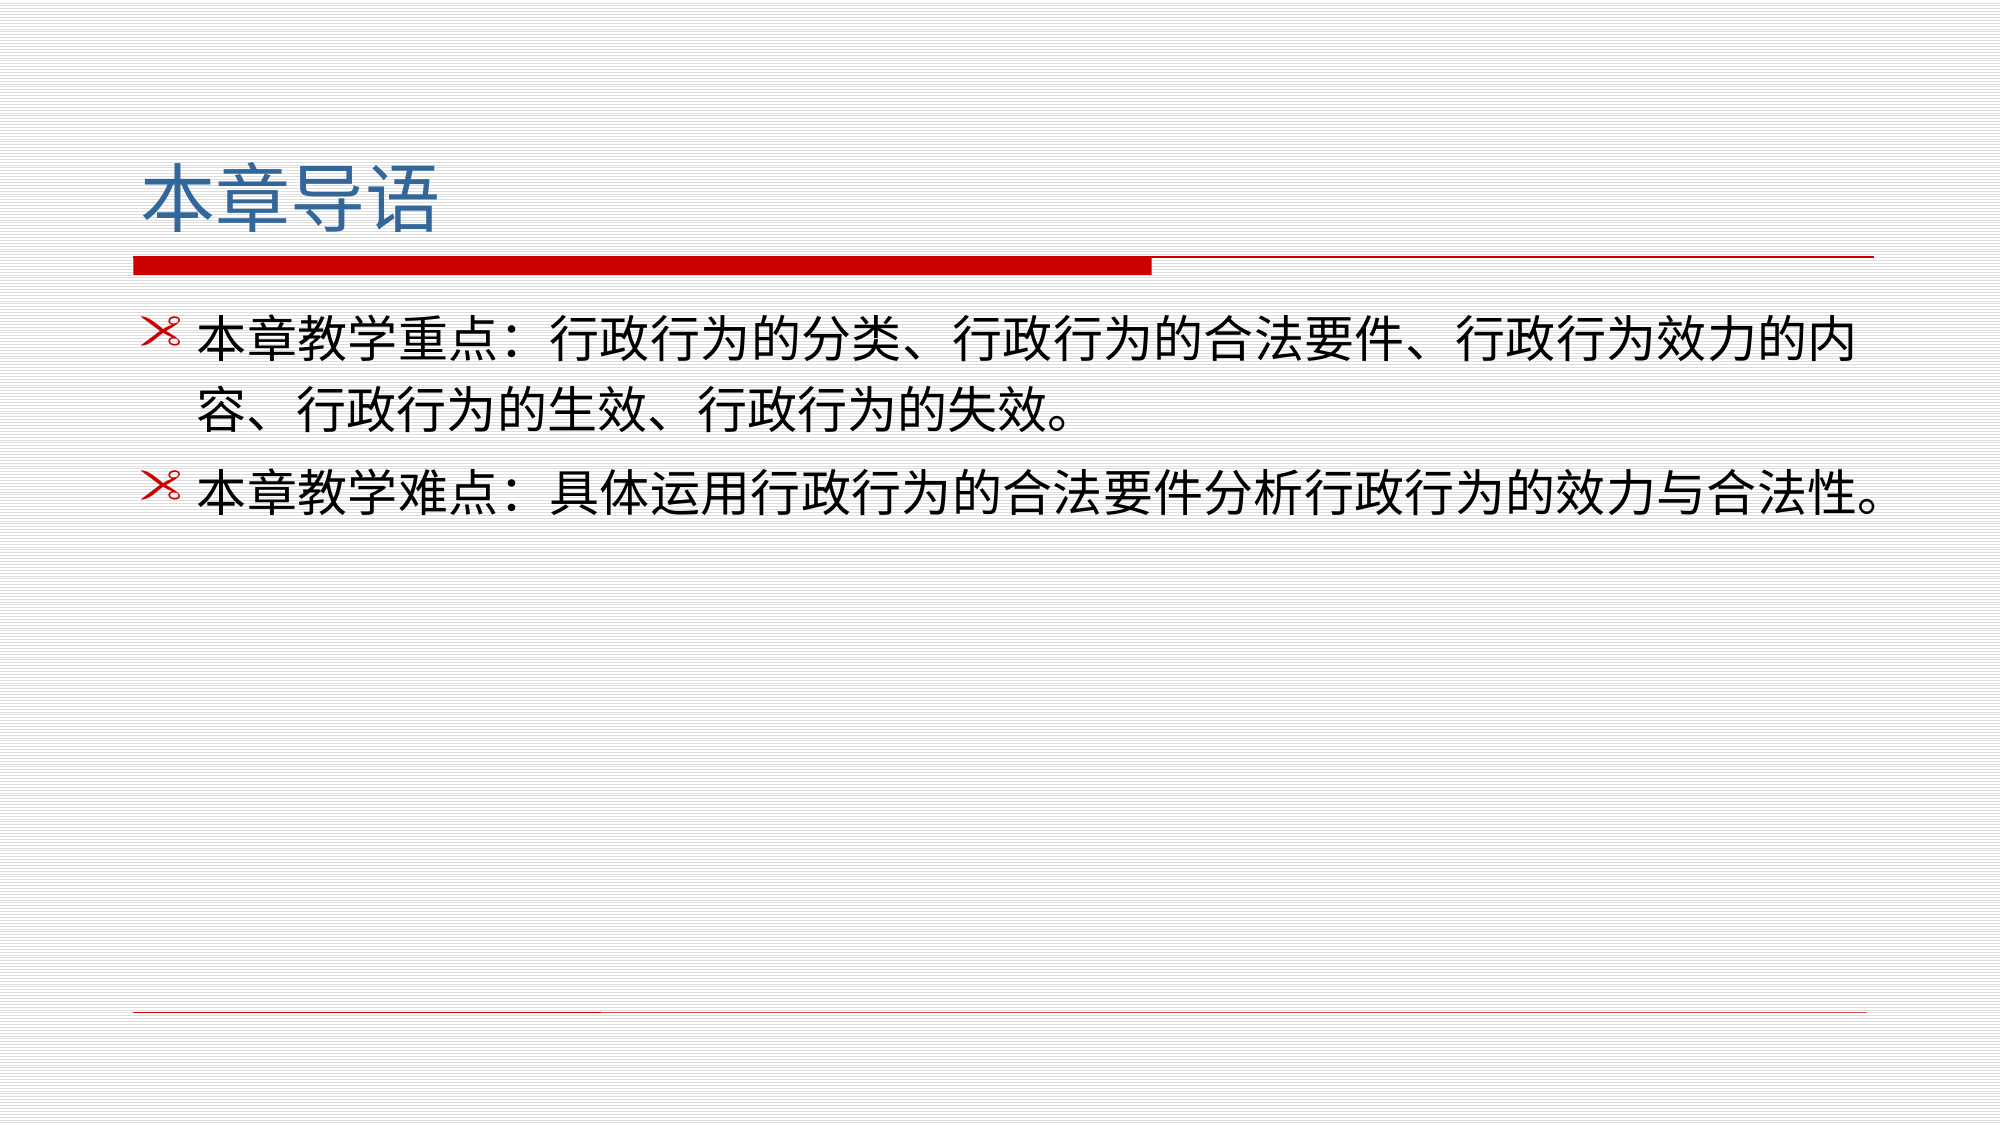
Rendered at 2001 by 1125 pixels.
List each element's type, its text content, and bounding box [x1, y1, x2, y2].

title 本章导语 [125, 49, 1876, 250]
list 本章教学重点：行政行为的分类、行政行为的合法要件、行政行为效力的内容、行政行为的生效、行政行为的失效。 本章教学难点：具体运用行政行为的合法要件分析行政行为的效力与合法性。 [123, 287, 1875, 988]
